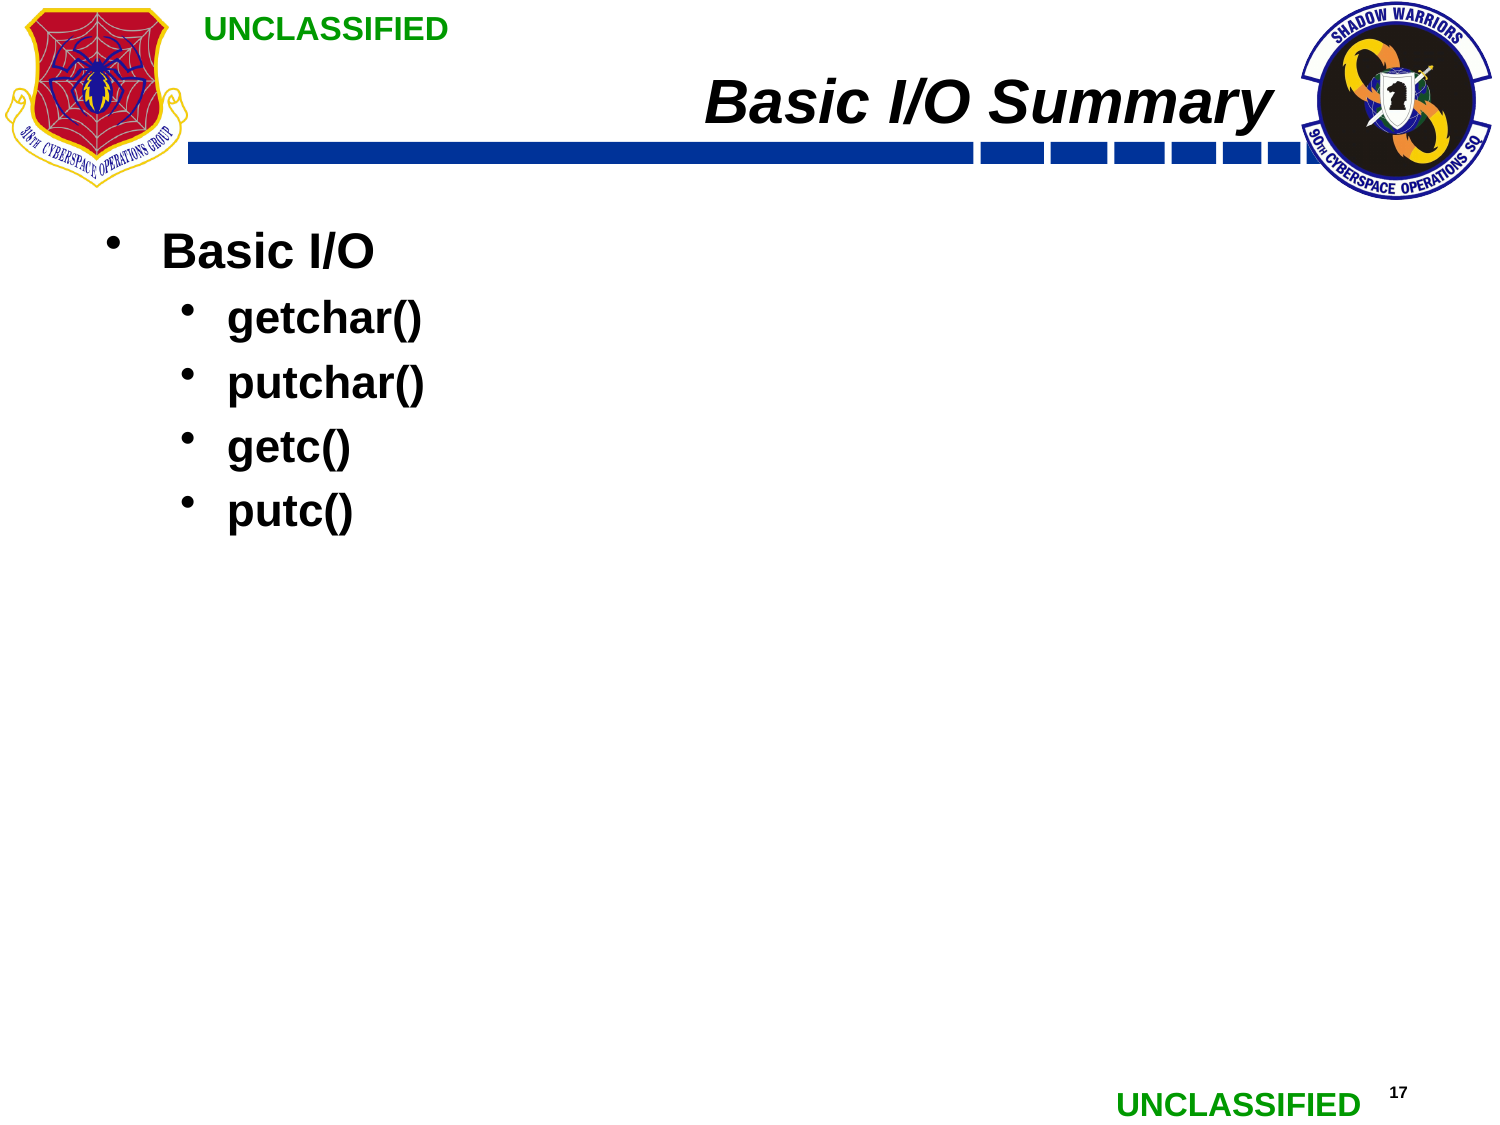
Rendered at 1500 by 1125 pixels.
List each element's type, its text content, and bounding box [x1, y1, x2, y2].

list Basic I/O getchar() putchar() getc() putc() [90, 211, 1453, 989]
title Basic I/O Summary [249, 51, 1288, 142]
picture [1300, 1, 1493, 200]
picture [5, 8, 188, 188]
